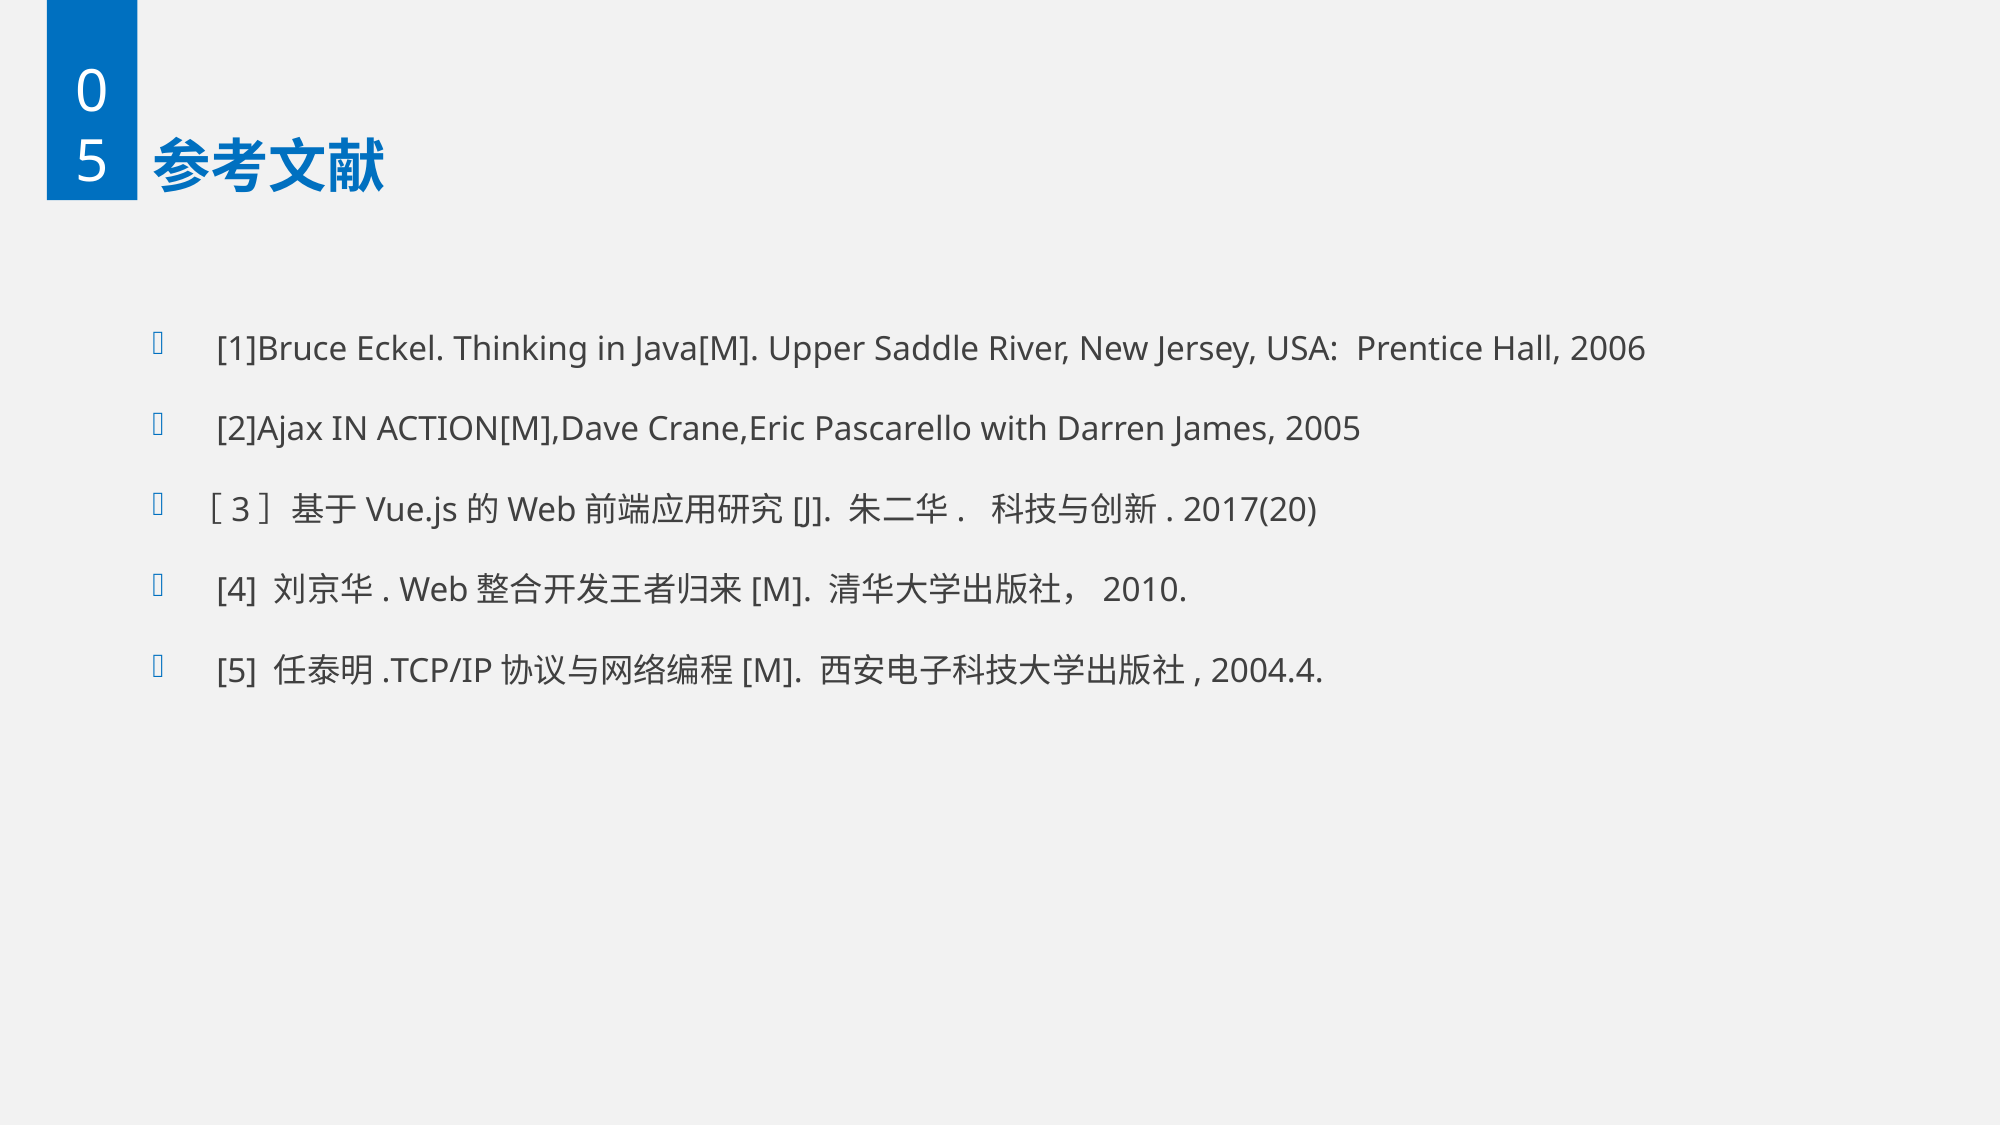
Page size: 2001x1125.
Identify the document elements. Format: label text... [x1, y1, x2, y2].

list [1]Bruce Eckel. Thinking in Java[M]. Upper Saddle River, New Jersey, USA: Prentice Hall, 2006 [2]Ajax IN ACTION[M],Dave Crane,Eric Pascarello with Darren James, 2005 ［3］基于Vue.js的Web前端应用研究[J]. 朱二华. 科技与创新. 2017(20) [4] 刘京华. Web整合开发王者归来[M]. 清华大学出版社，2010. [5] 任泰明.TCP/IP协议与网络编程[M]. 西安电子科技大学出版社, 2004.4. [137, 299, 1863, 1014]
text_box 05 [46, 0, 138, 201]
title 参考文献 [137, 59, 1863, 278]
